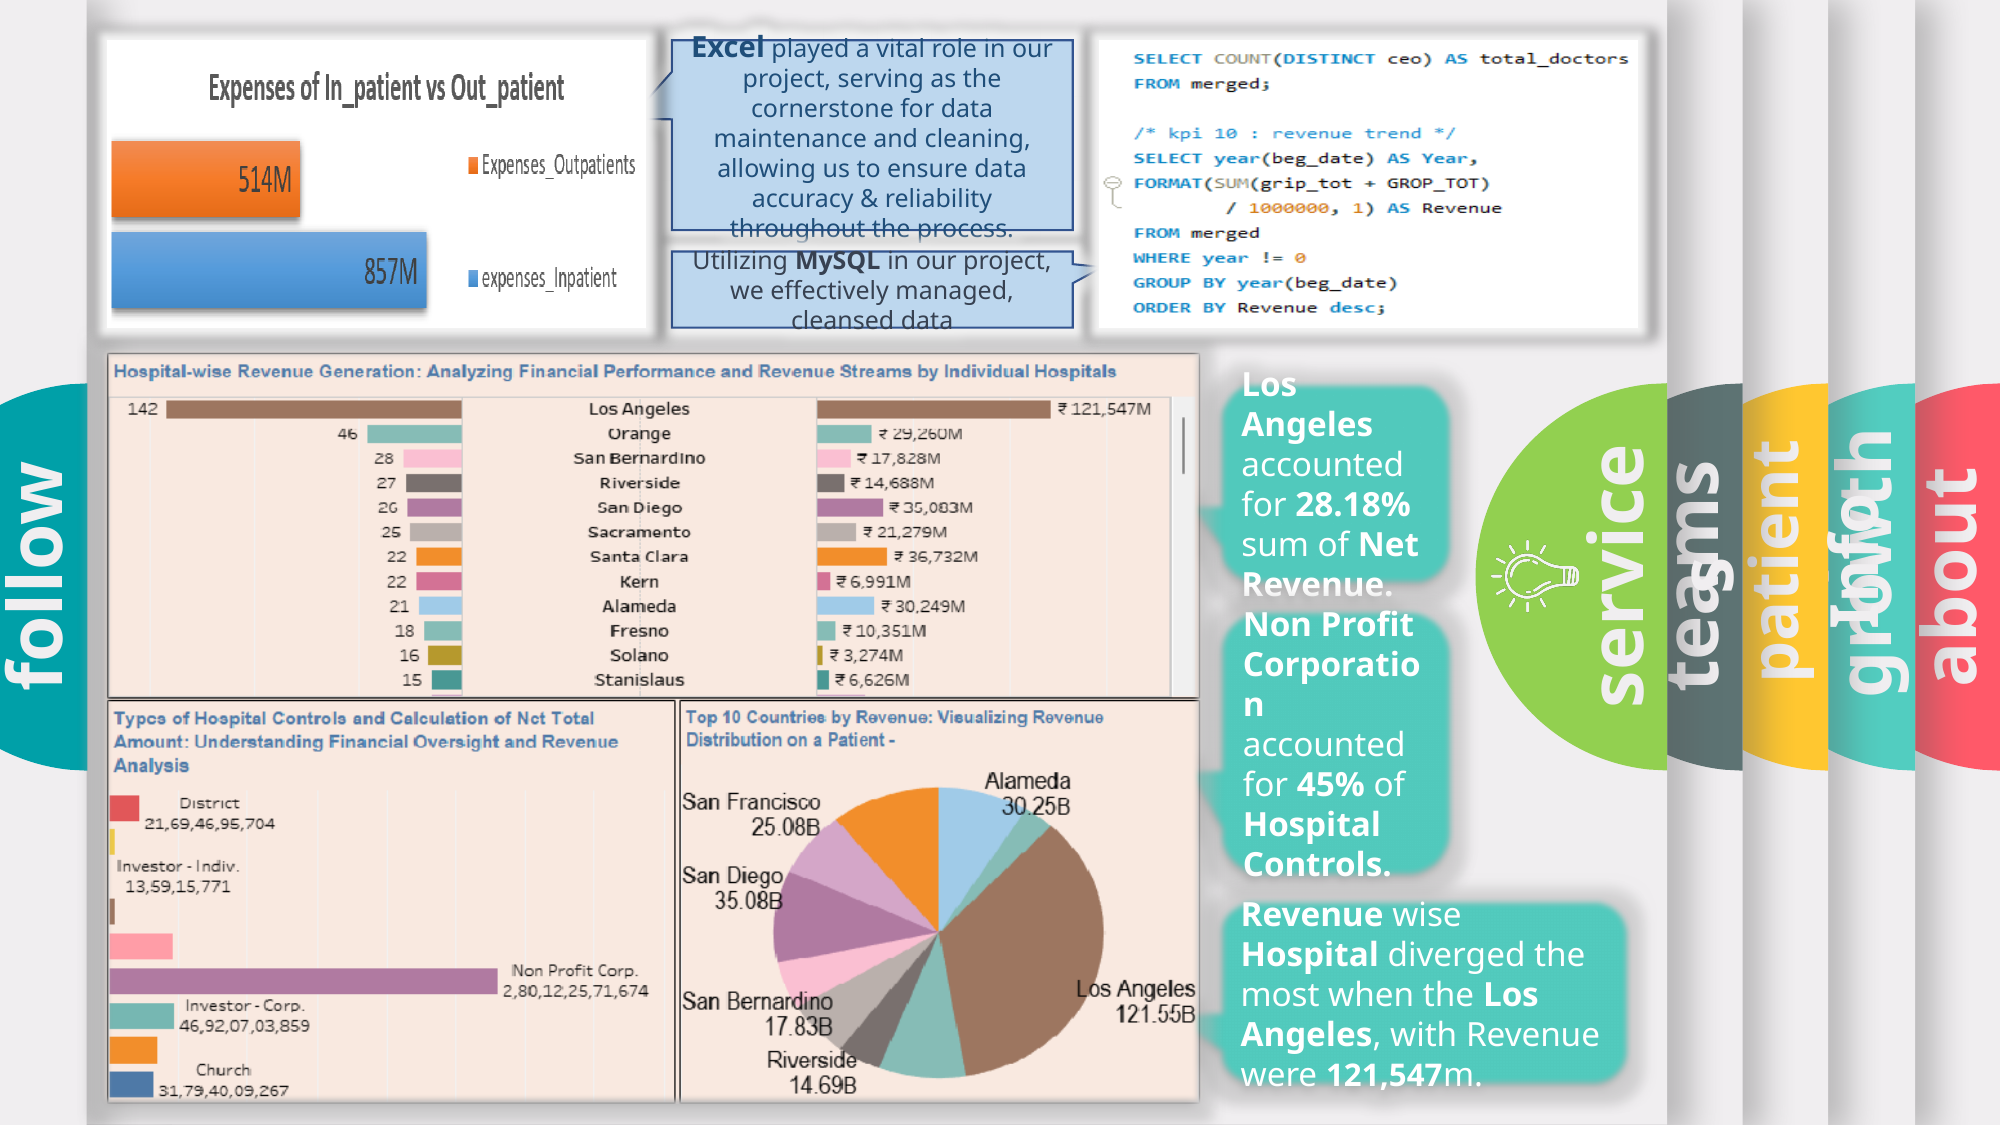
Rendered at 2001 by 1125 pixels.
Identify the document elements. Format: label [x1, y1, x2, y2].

picture [107, 40, 646, 328]
text_box [1743, 0, 1829, 1125]
text_box [1829, 0, 1916, 1125]
text_box [1668, 0, 1743, 1125]
text_box [0, 0, 88, 1125]
picture [102, 349, 1203, 1104]
picture [1099, 40, 1638, 328]
text_box [1916, 0, 2000, 1125]
text_box [88, 0, 1668, 1125]
